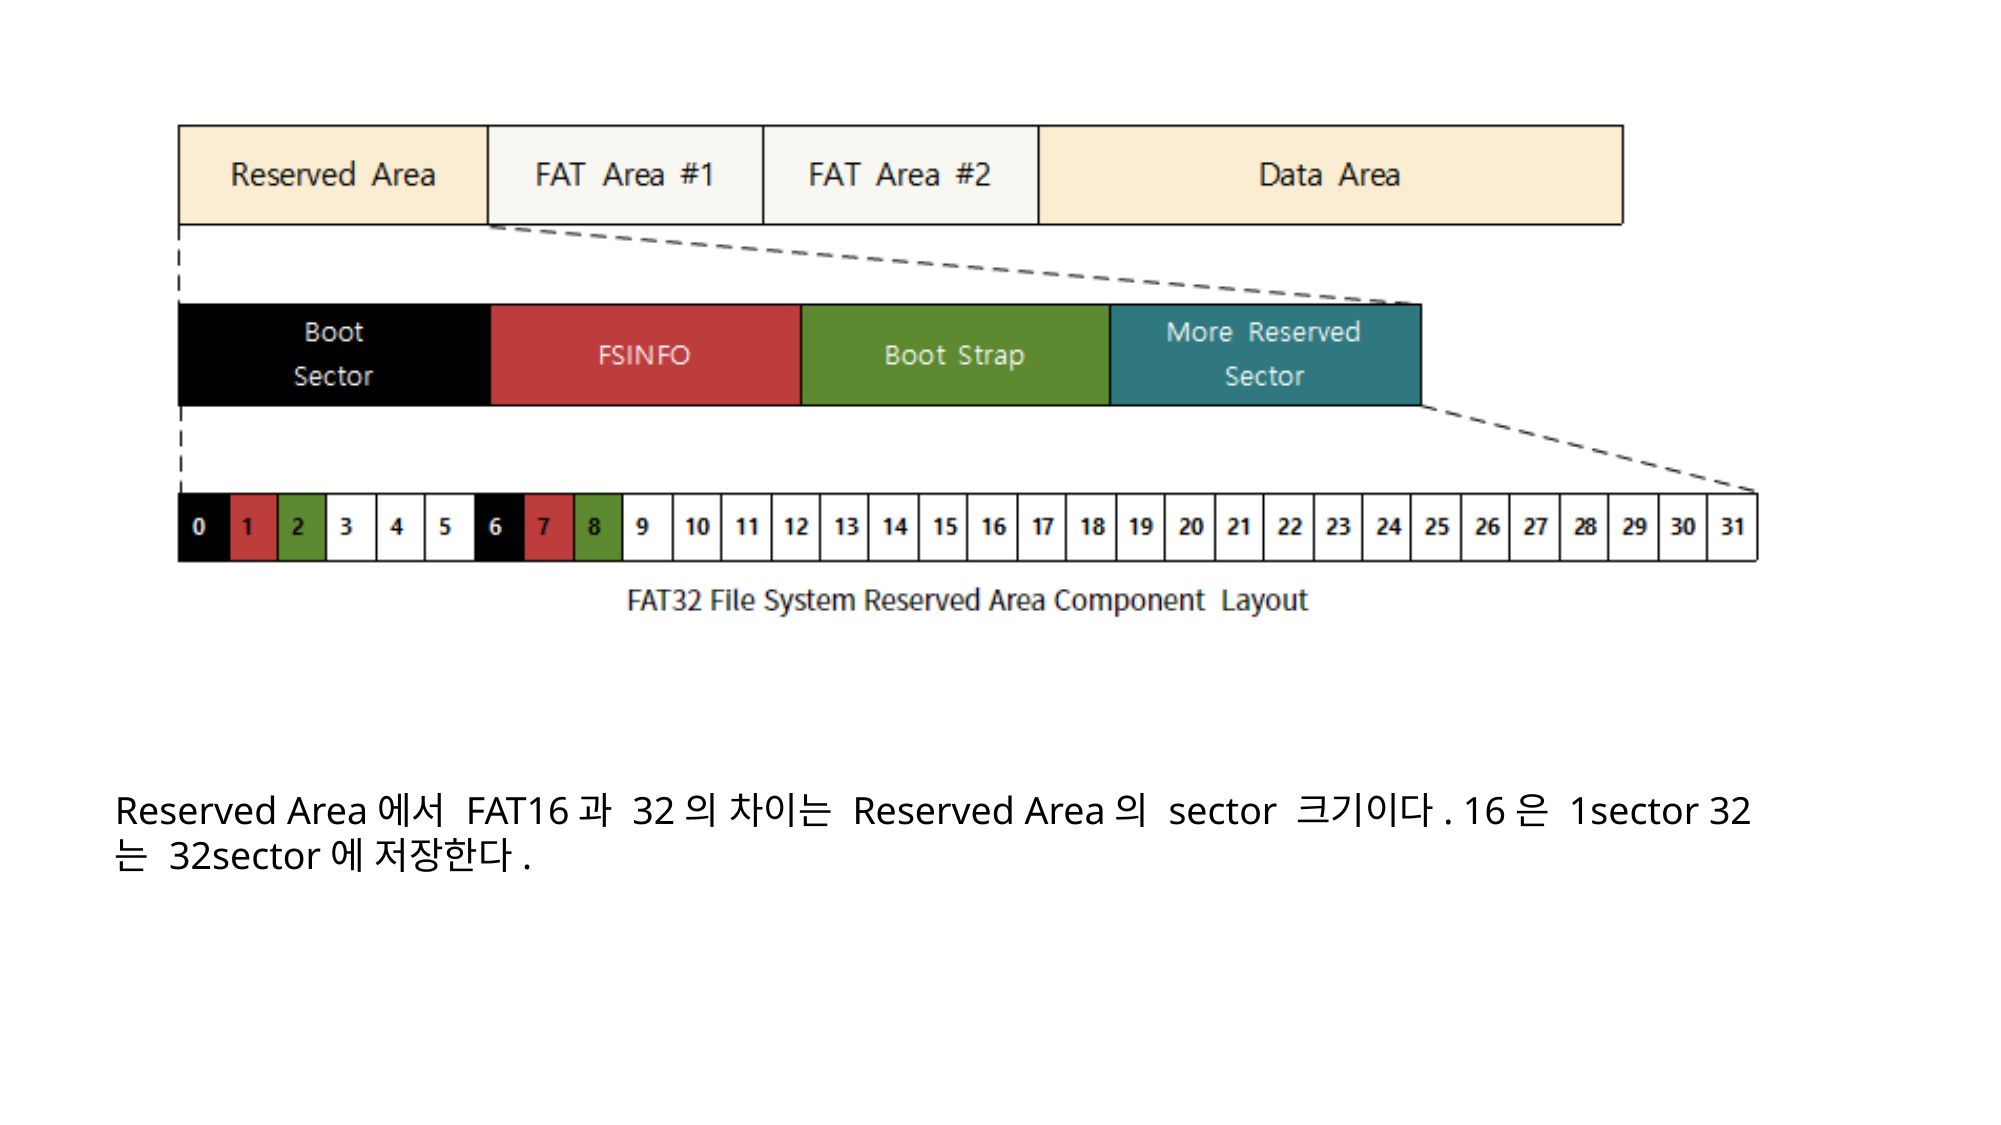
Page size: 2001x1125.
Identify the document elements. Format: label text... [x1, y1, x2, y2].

picture [170, 121, 1820, 630]
text_box Reserved Area에서 FAT16과 32의 차이는 Reserved Area의 sector 크기이다. 16은 1sector 32는 32sector에 저장한다. [100, 779, 1784, 885]
